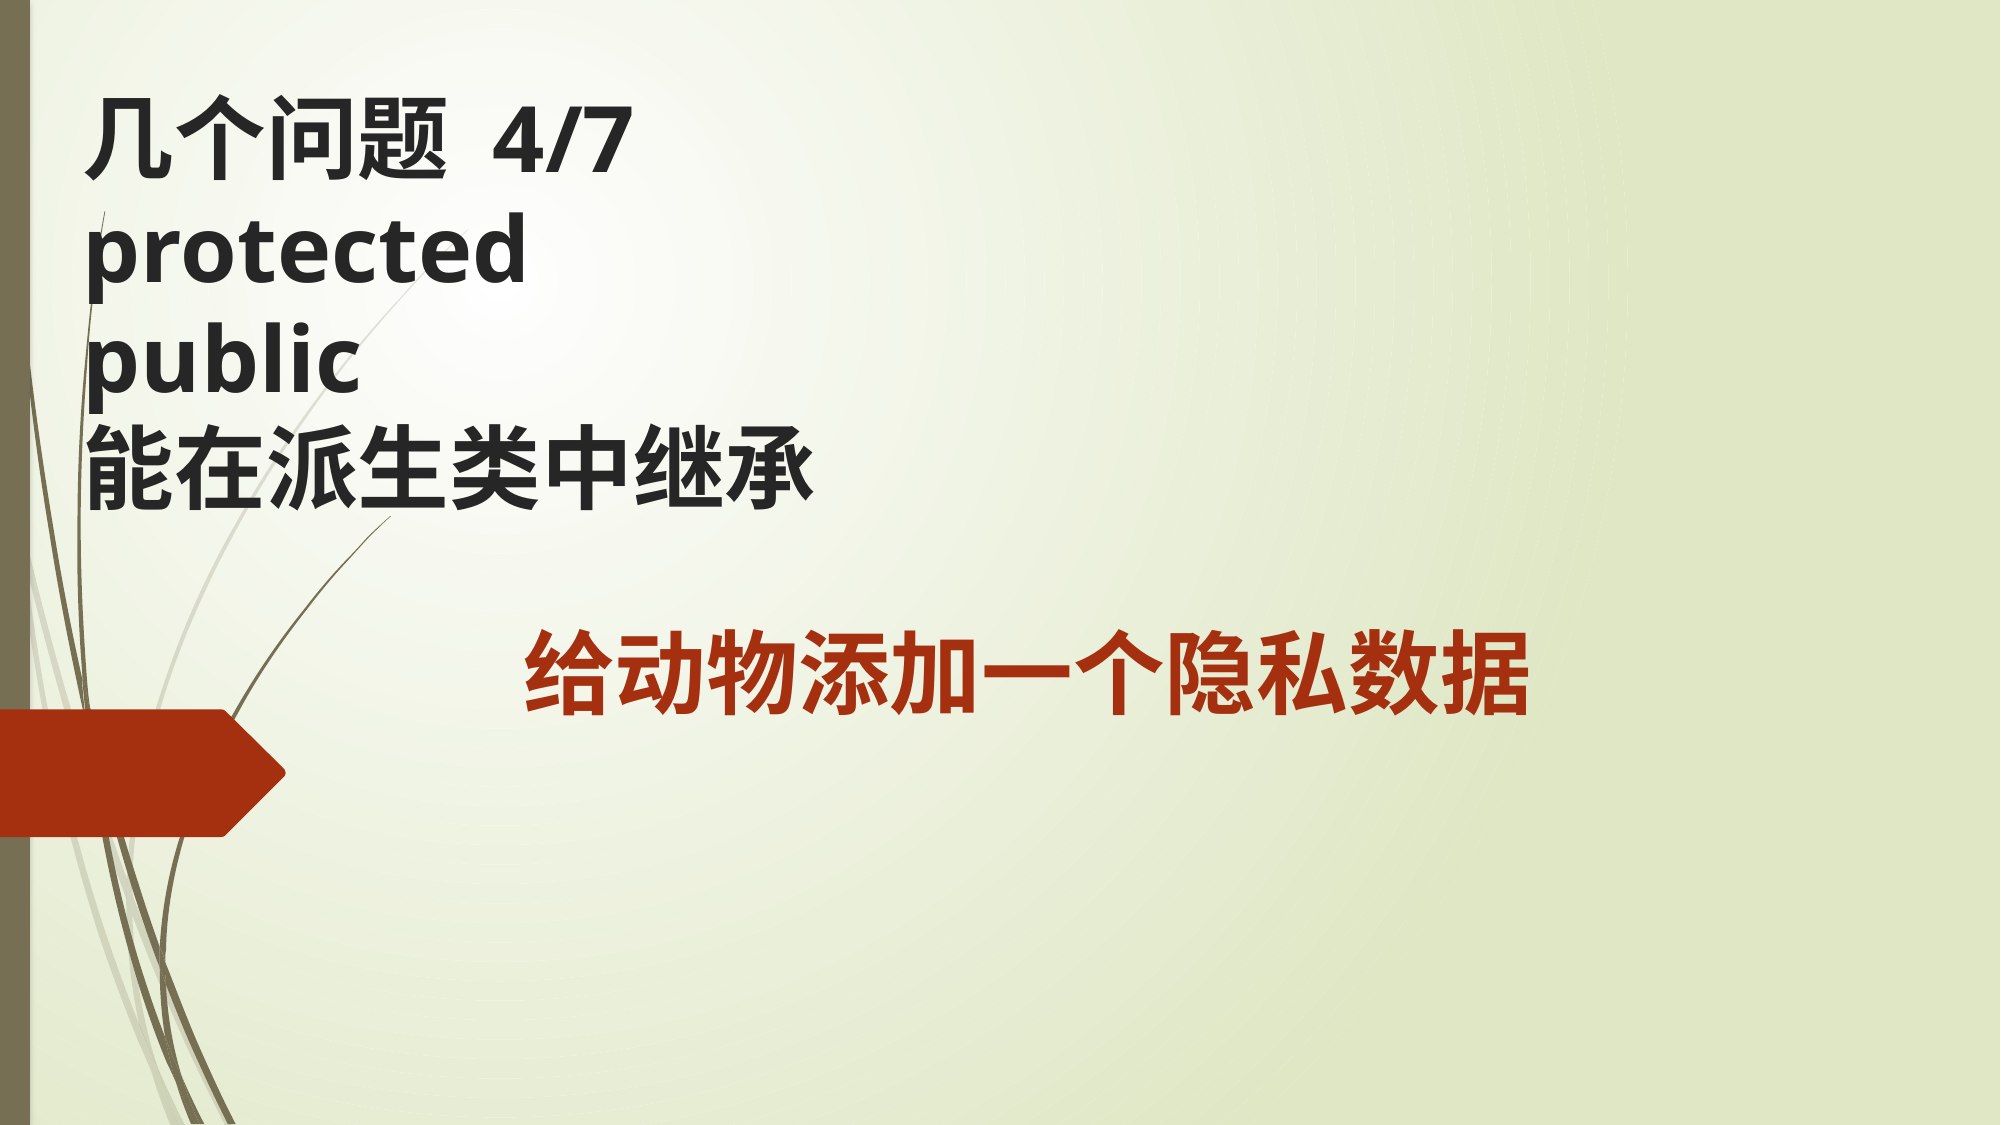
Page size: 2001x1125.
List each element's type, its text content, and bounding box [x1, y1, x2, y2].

text_box 给动物添加一个隐私数据 [508, 608, 1548, 734]
text_box 几个问题 4/7 protected public 能在派生类中继承 [68, 73, 896, 529]
